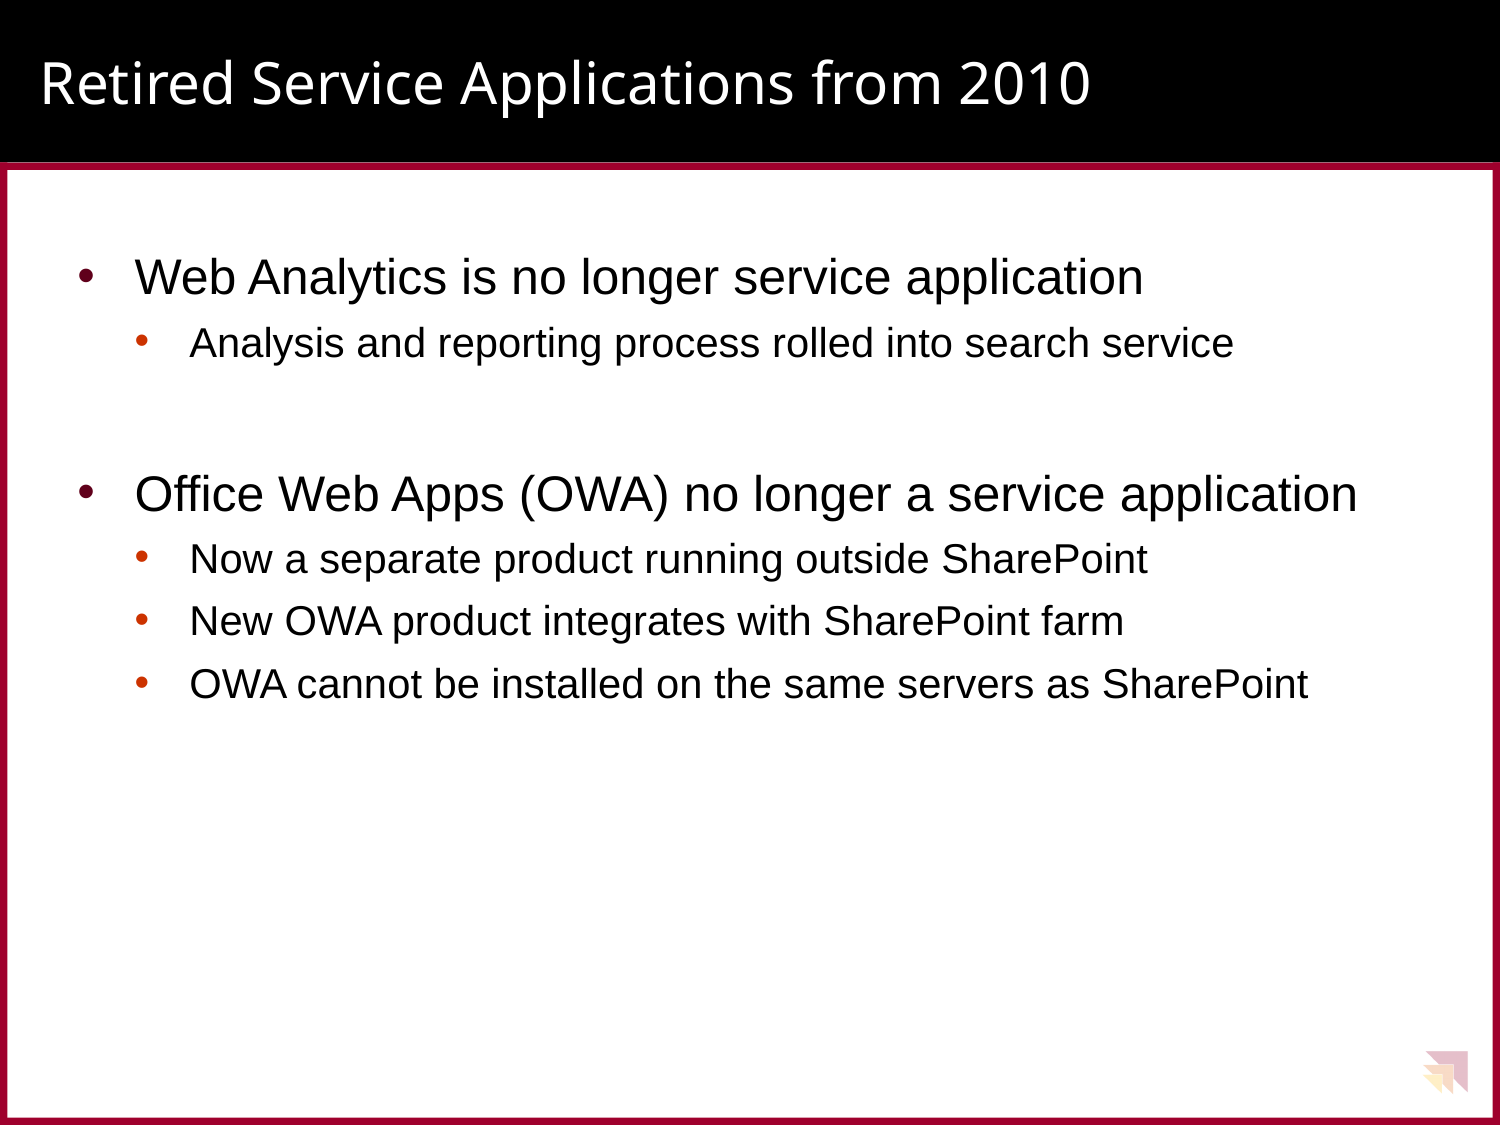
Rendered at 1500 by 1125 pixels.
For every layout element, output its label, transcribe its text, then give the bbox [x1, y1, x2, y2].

title Retired Service Applications from 2010 [24, 12, 1438, 150]
list Web Analytics is no longer service application Analysis and reporting process rolled into search service Office Web Apps (OWA) no longer a service application Now a separate product running outside SharePoint New OWA product integrates with SharePoint farm OWA cannot be installed on the same servers as SharePoint [62, 237, 1438, 1088]
